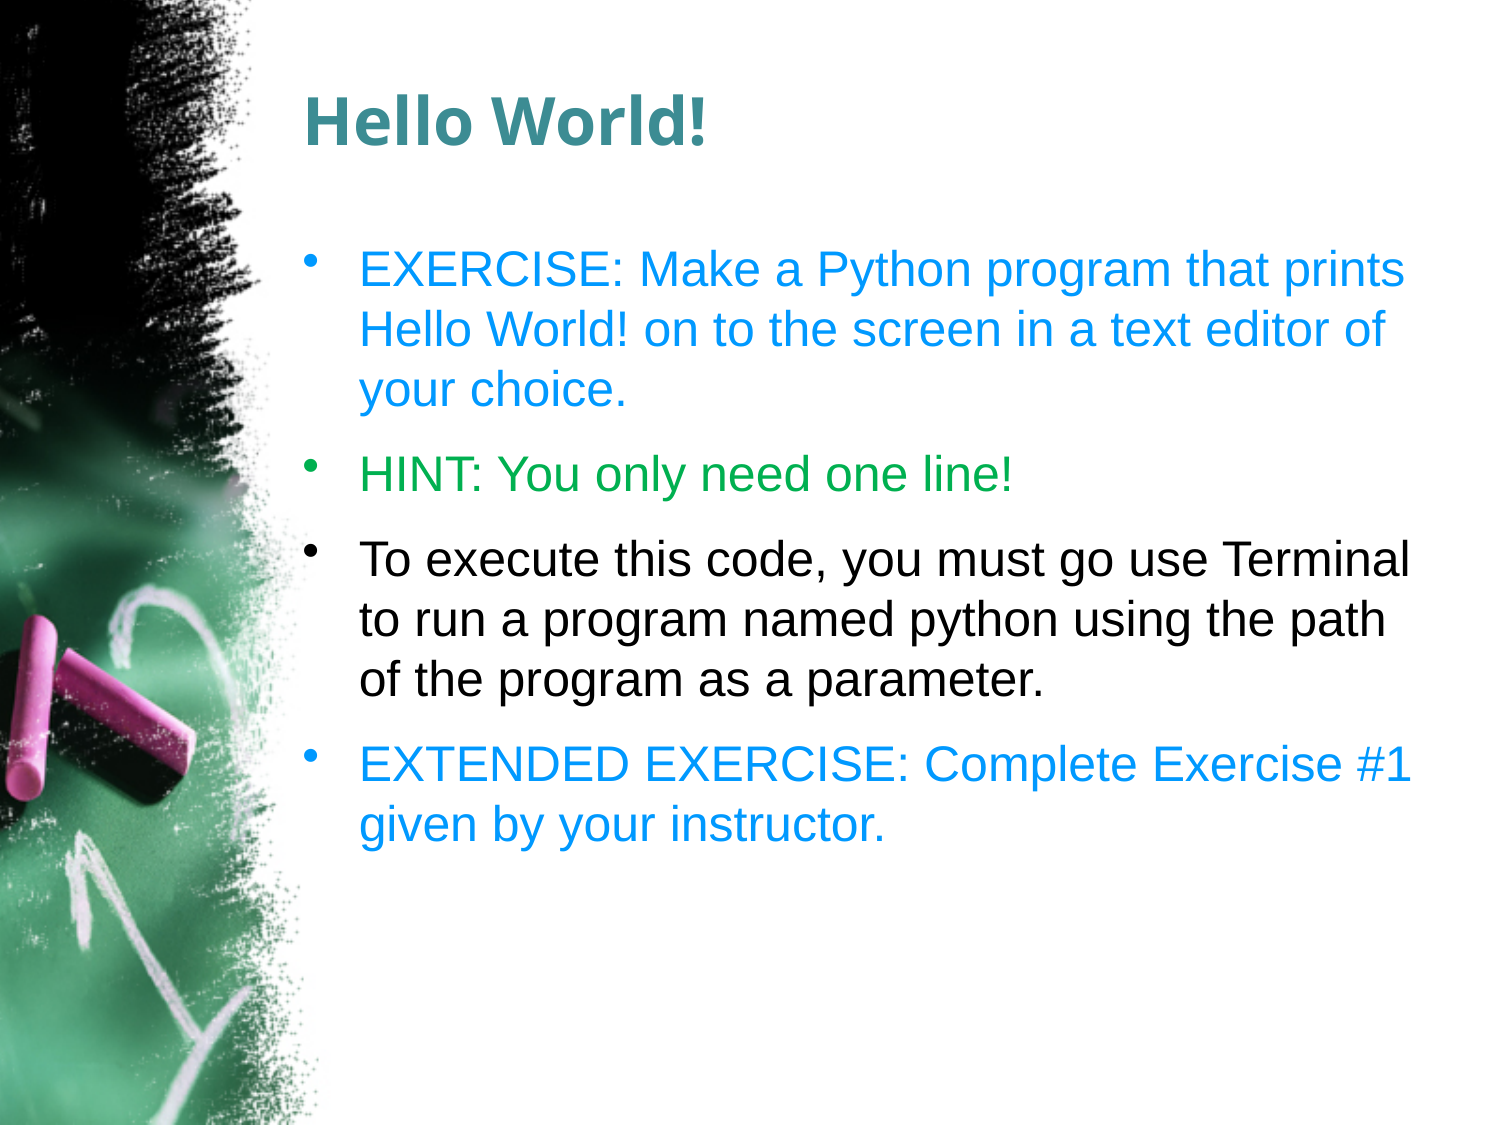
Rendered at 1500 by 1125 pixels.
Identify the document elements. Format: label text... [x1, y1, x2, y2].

title Hello World! [287, 50, 1438, 188]
picture [0, 0, 1500, 1125]
list EXERCISE: Make a Python program that prints Hello World! on to the screen in a text editor of your choice. HINT: You only need one line! To execute this code, you must go use Terminal to run a program named python using the path of the program as a parameter. EXTENDED EXERCISE: Complete Exercise #1 given by your instructor. [287, 228, 1438, 979]
